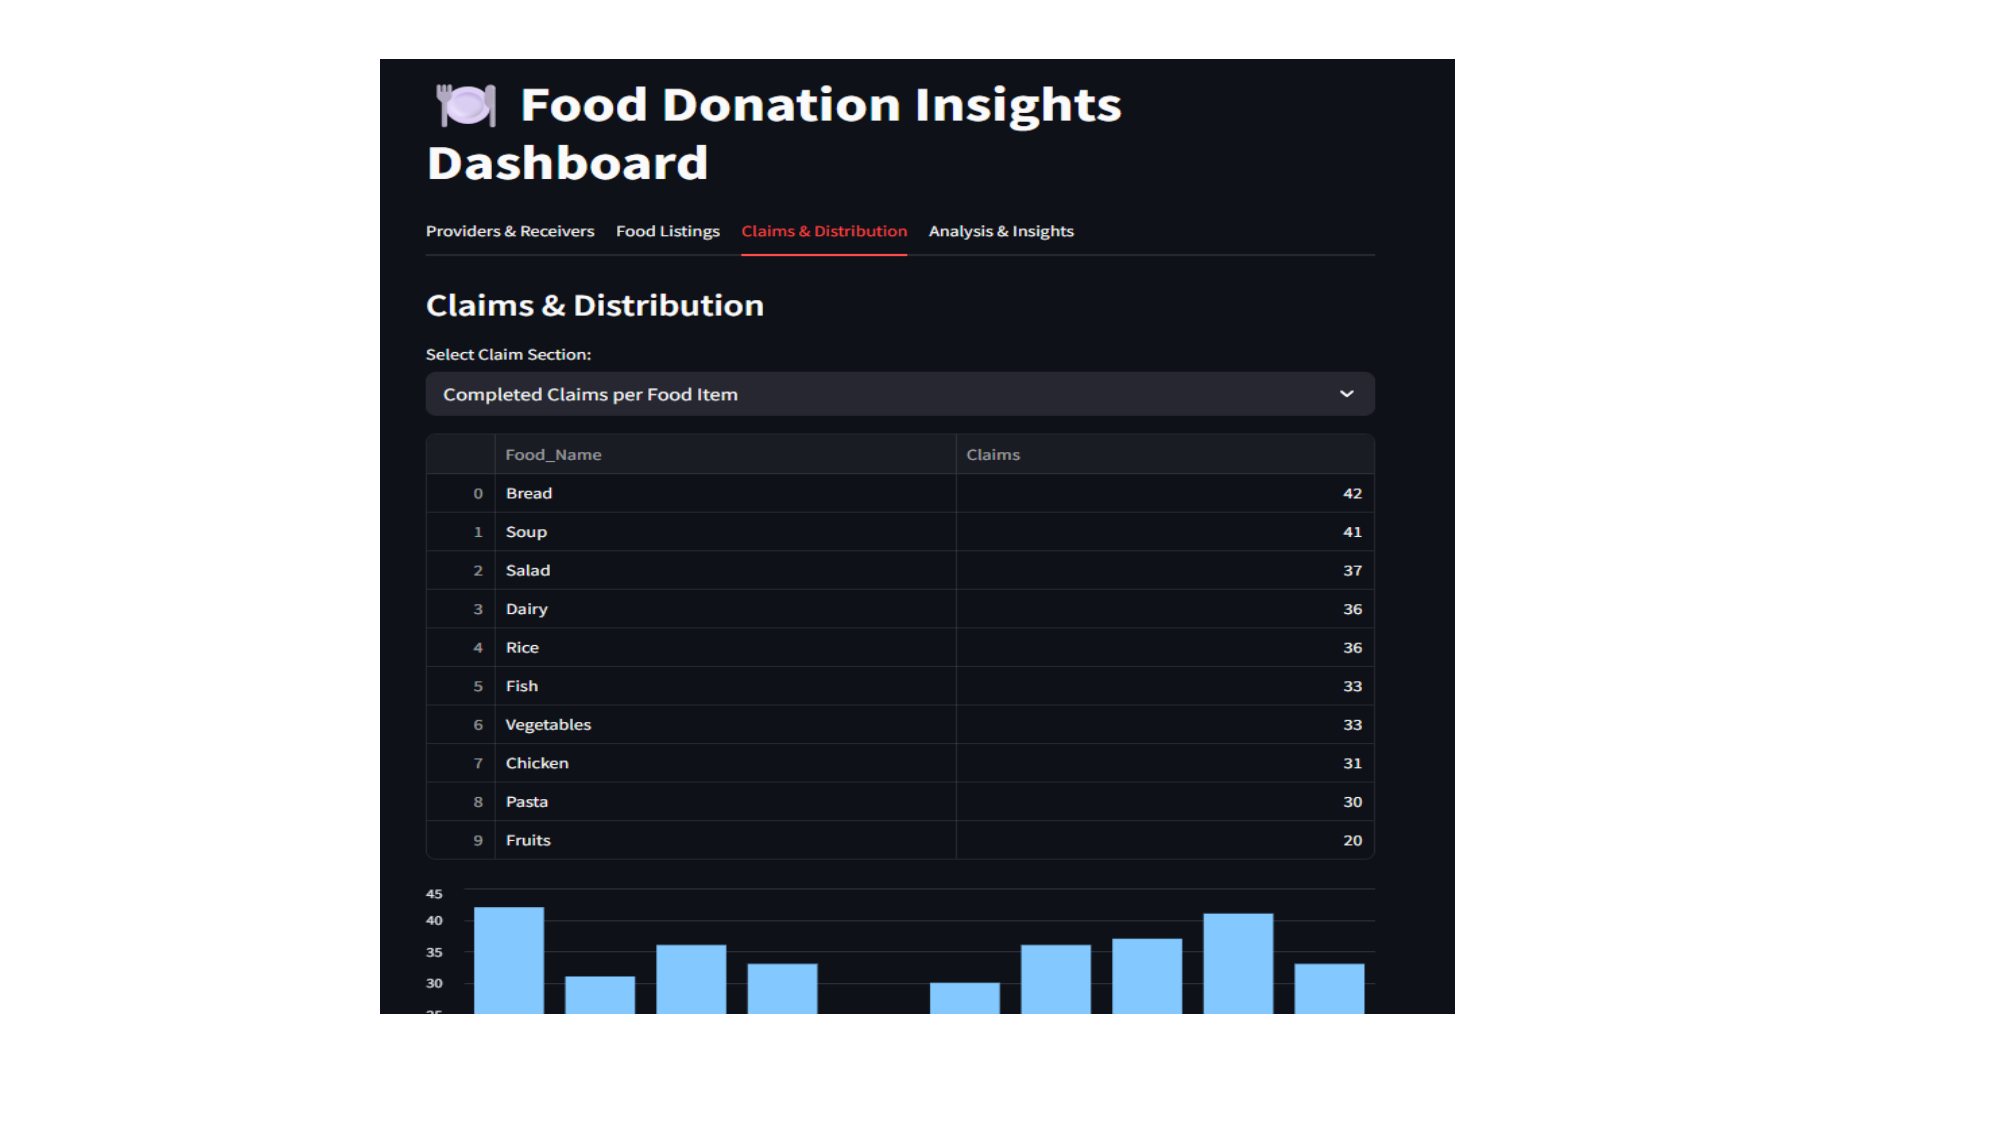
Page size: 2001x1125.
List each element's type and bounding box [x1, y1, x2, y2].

list [380, 59, 1455, 1014]
